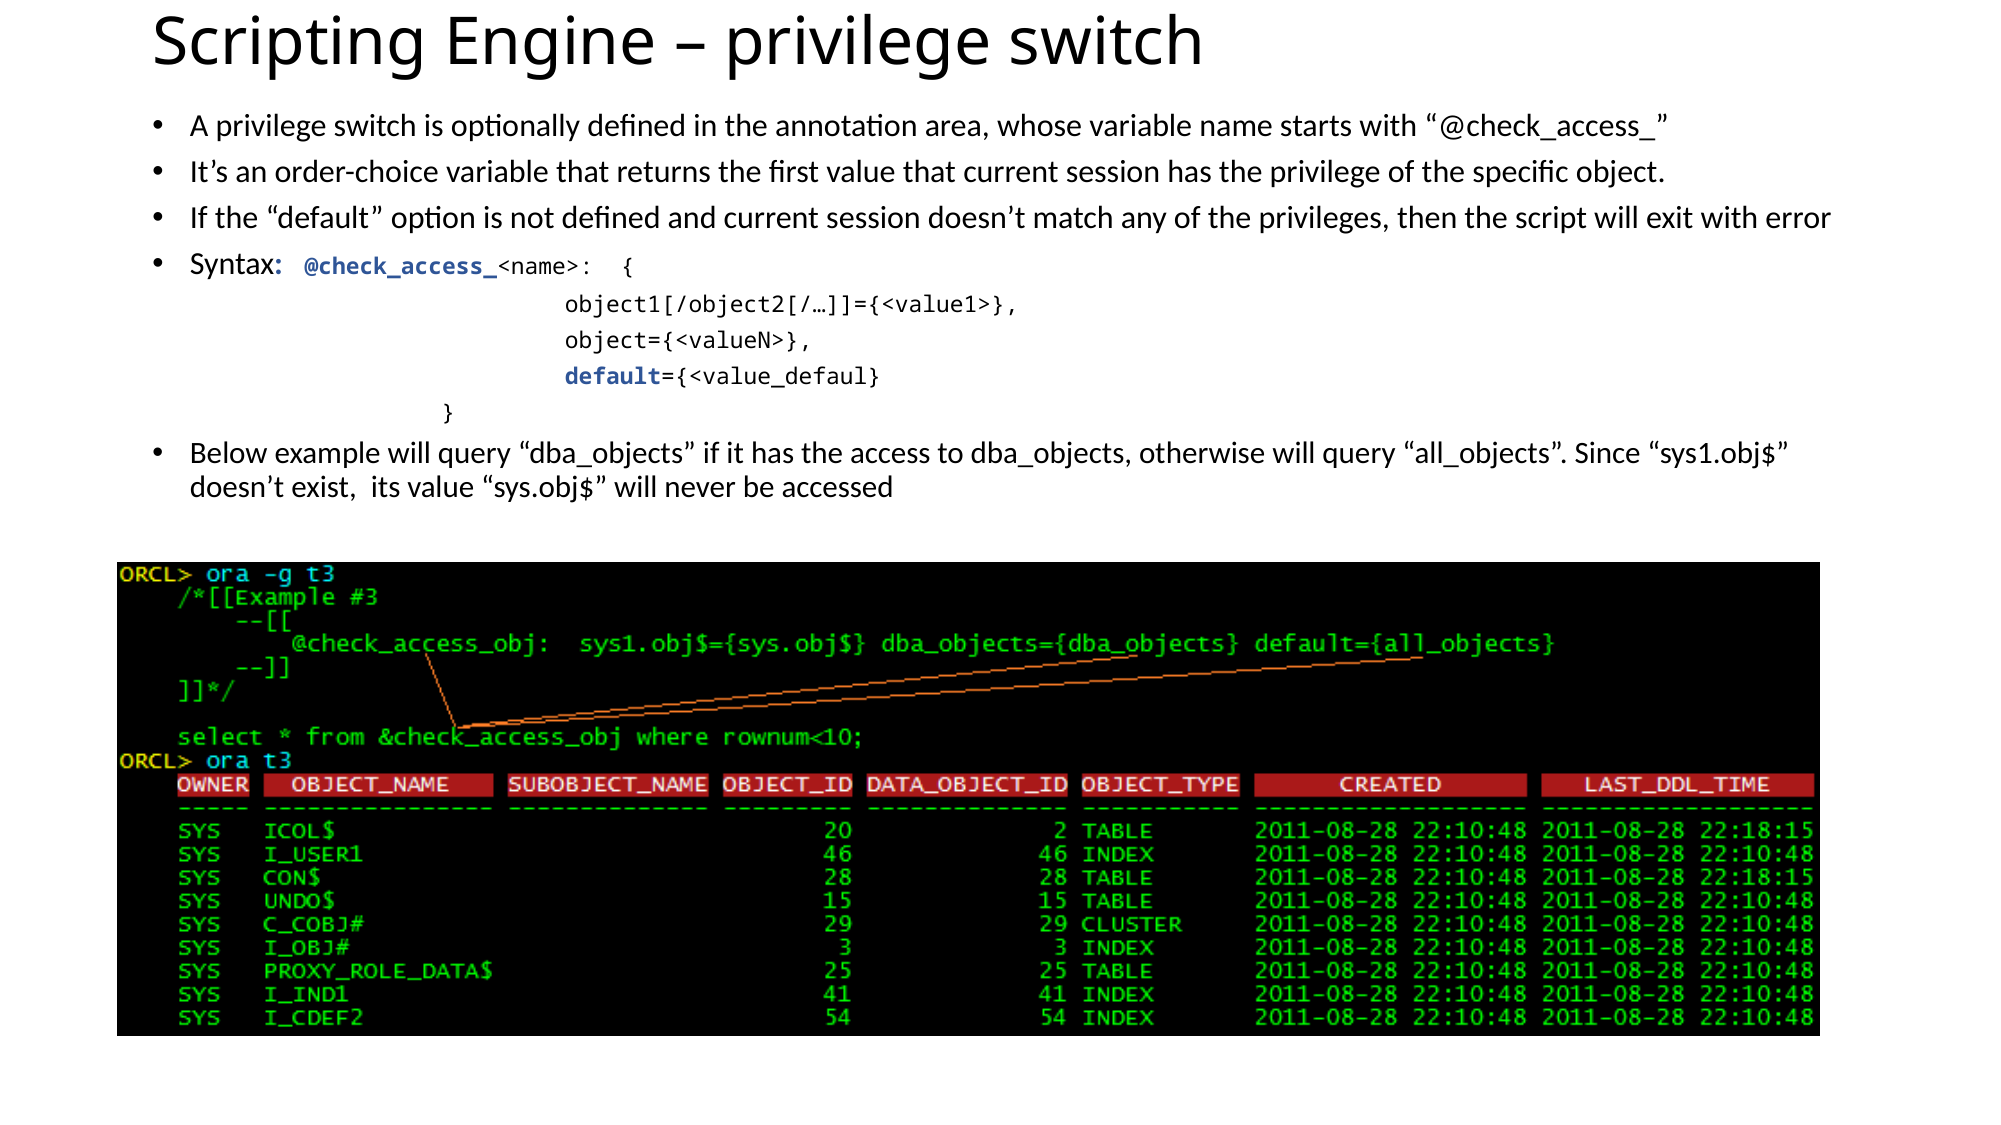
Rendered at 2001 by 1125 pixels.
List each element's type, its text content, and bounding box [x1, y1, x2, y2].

picture [117, 562, 1820, 1037]
list A privilege switch is optionally defined in the annotation area, whose variable name starts with “@check_access_” It’s an order-choice variable that returns the first value that current session has the privilege of the specific object. If the “default” option is not defined and current session doesn’t match any of the privileges, then the script will exit with error Syntax: @check_access_<name>: { object1[/object2[/…]]={<value1>}, object={<valueN>}, default={<value_defaul} } Below example will query “dba_objects” if it has the access to dba_objects, otherwise will query “all_objects”. Since “sys1.obj$” doesn’t exist, its value “sys.obj$” will never be accessed [137, 101, 1863, 545]
title Scripting Engine – privilege switch [137, 0, 1863, 87]
